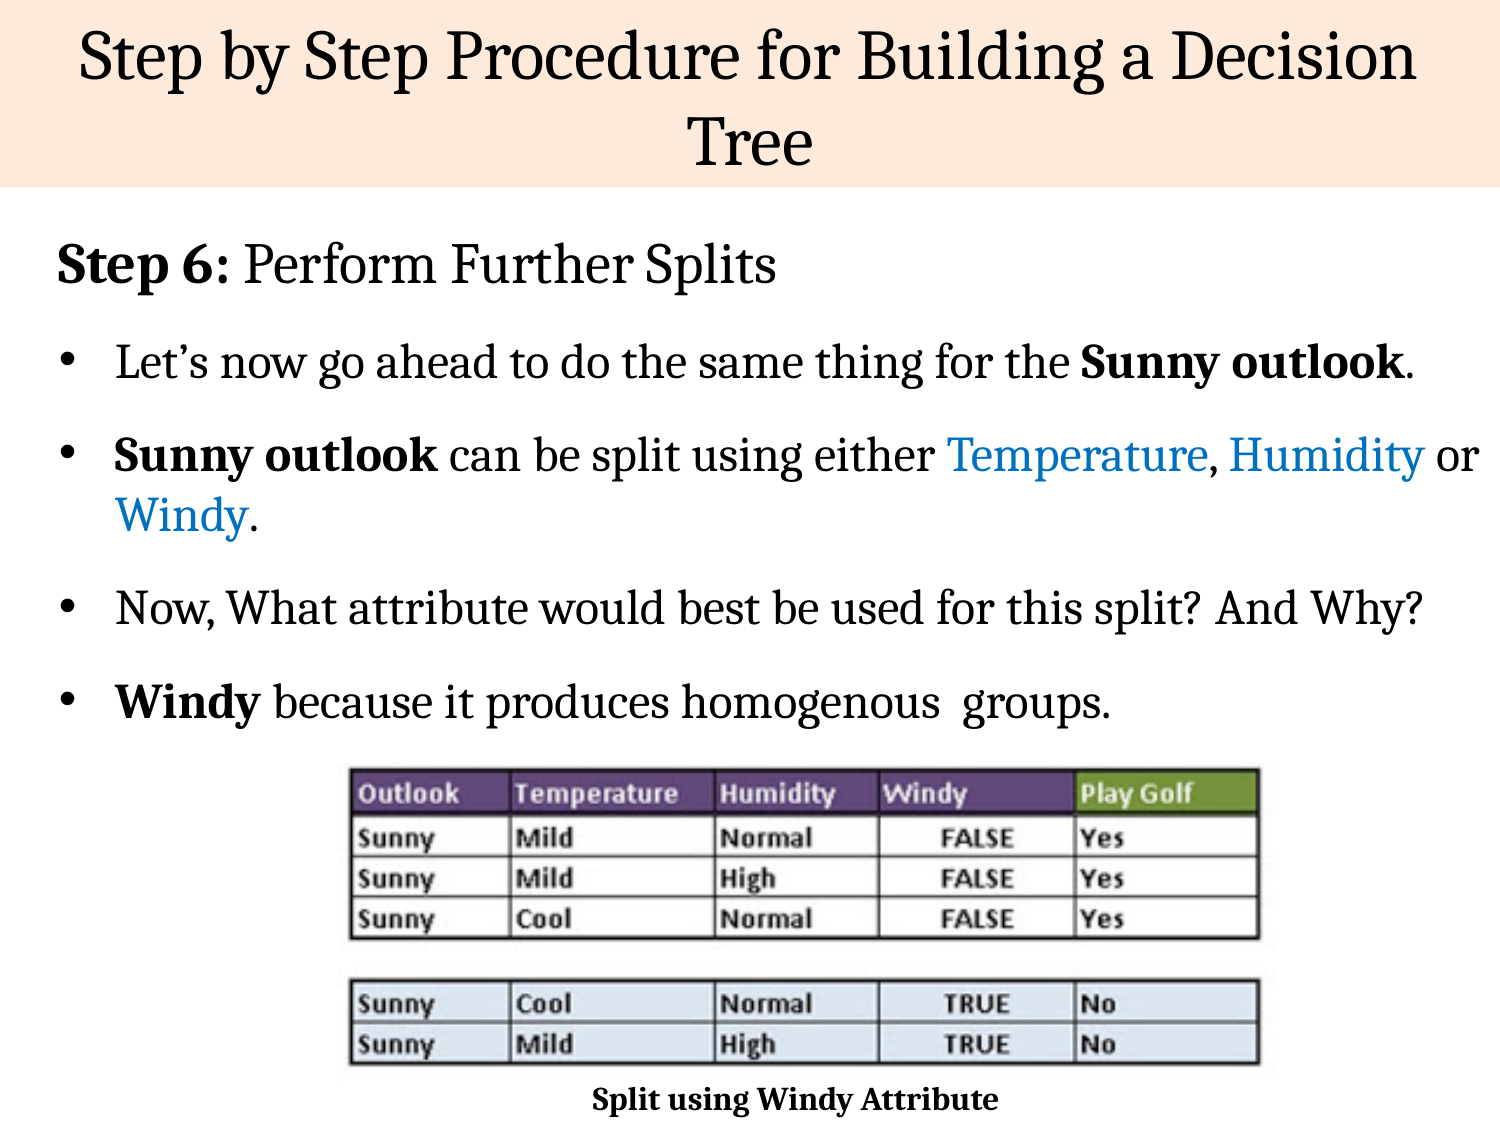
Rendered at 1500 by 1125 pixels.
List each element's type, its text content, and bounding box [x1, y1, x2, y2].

title Step by Step Procedure for Building a Decision Tree [0, 0, 1500, 188]
list Step 6: Perform Further Splits Let’s now go ahead to do the same thing for the Sunny outlook. Sunny outlook can be split using either Temperature, Humidity or Windy. Now, What attribute would best be used for this split? And Why? Windy because it produces homogenous groups. [24, 217, 1500, 1070]
text_box Split using Windy Attribute [578, 1101, 1035, 1125]
picture [337, 762, 1276, 1094]
